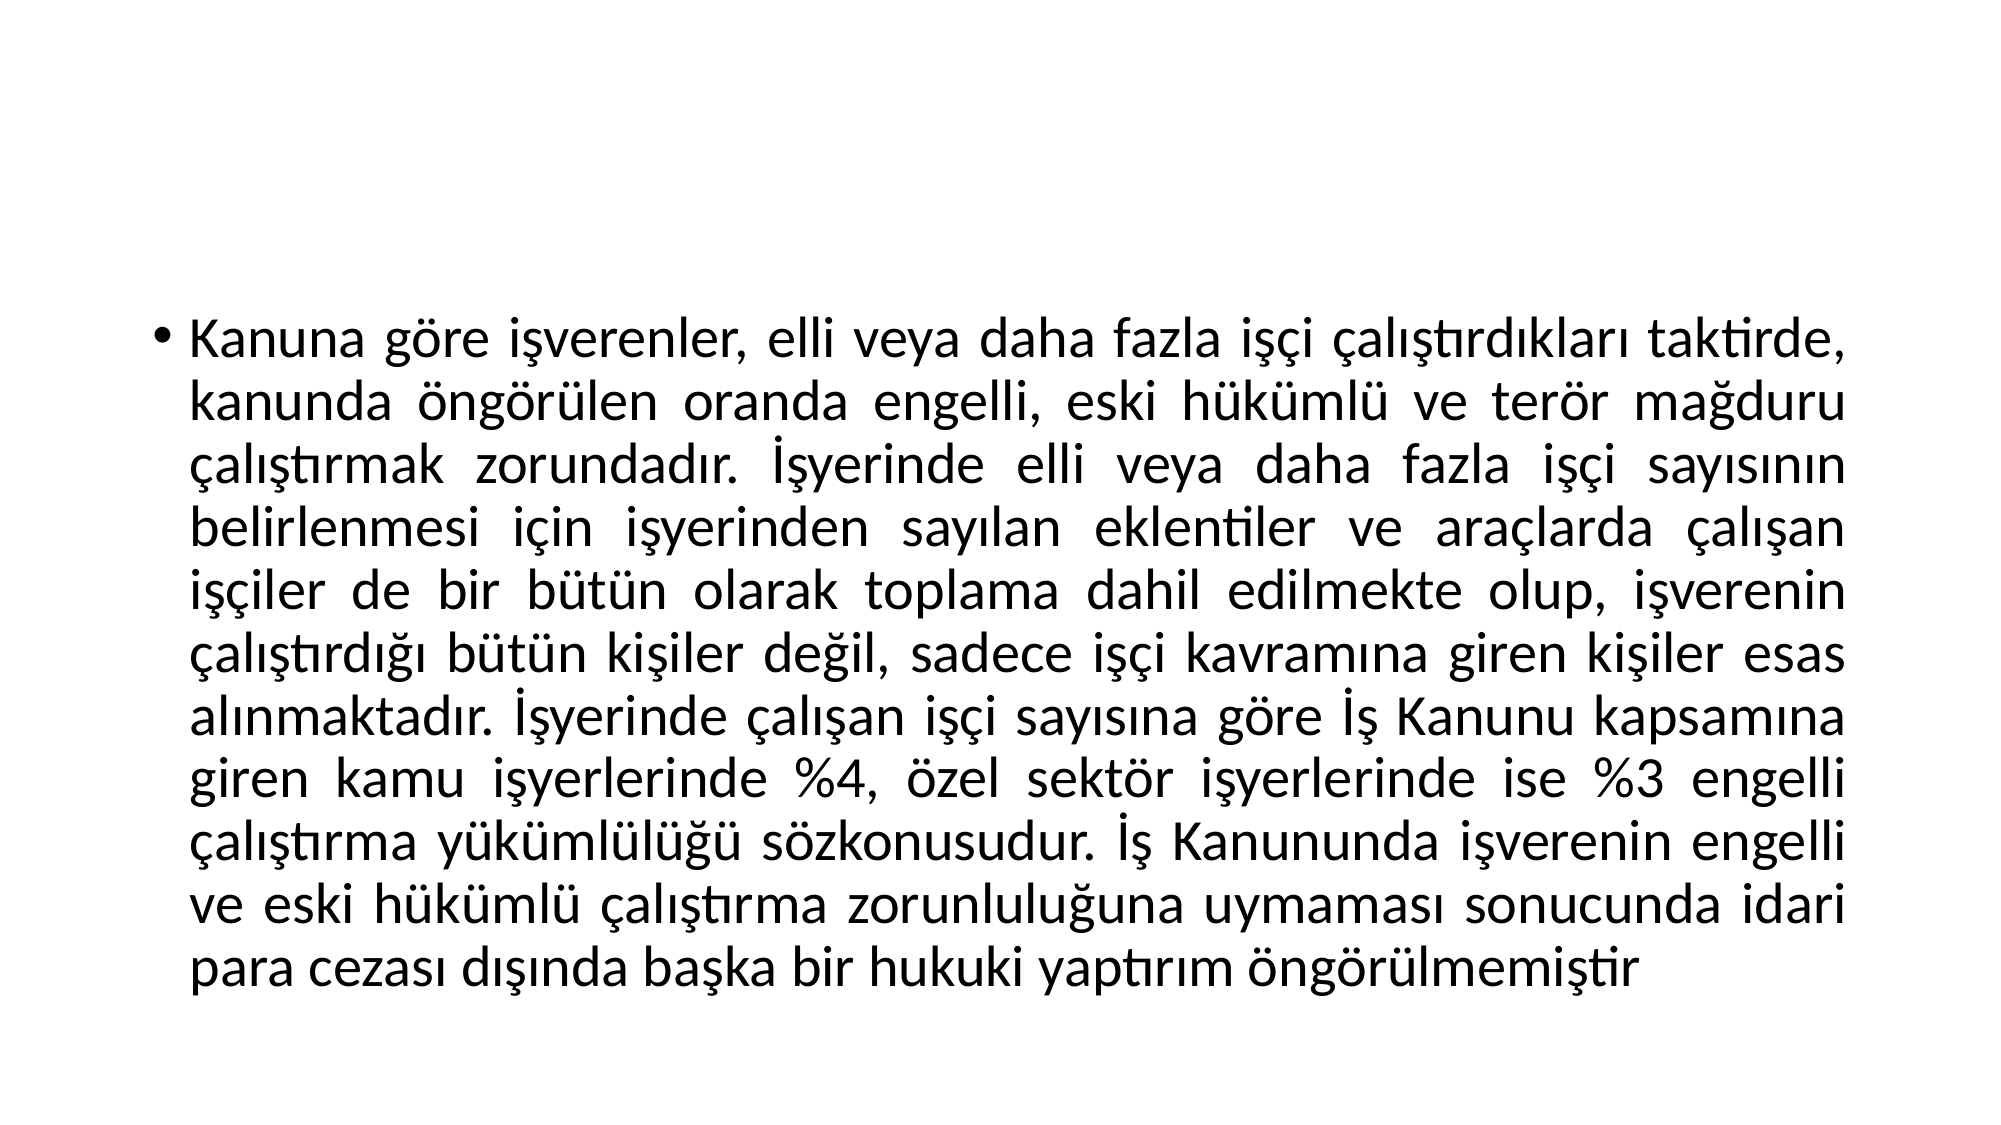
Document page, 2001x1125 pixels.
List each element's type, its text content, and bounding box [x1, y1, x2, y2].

list Kanuna göre işverenler, elli veya daha fazla işçi çalıştırdıkları taktirde, kanunda öngörülen oranda engelli, eski hükümlü ve terör mağduru çalıştırmak zorundadır. İşyerinde elli veya daha fazla işçi sayısının belirlenmesi için işyerinden sayılan eklentiler ve araçlarda çalışan işçiler de bir bütün olarak toplama dahil edilmekte olup, işverenin çalıştırdığı bütün kişiler değil, sadece işçi kavramına giren kişiler esas alınmaktadır. İşyerinde çalışan işçi sayısına göre İş Kanunu kapsamına giren kamu işyerlerinde %4, özel sektör işyerlerinde ise %3 engelli çalıştırma yükümlülüğü sözkonusudur. İş Kanununda işverenin engelli ve eski hükümlü çalıştırma zorunluluğuna uymaması sonucunda idari para cezası dışında başka bir hukuki yaptırım öngörülmemiştir [137, 299, 1863, 1125]
